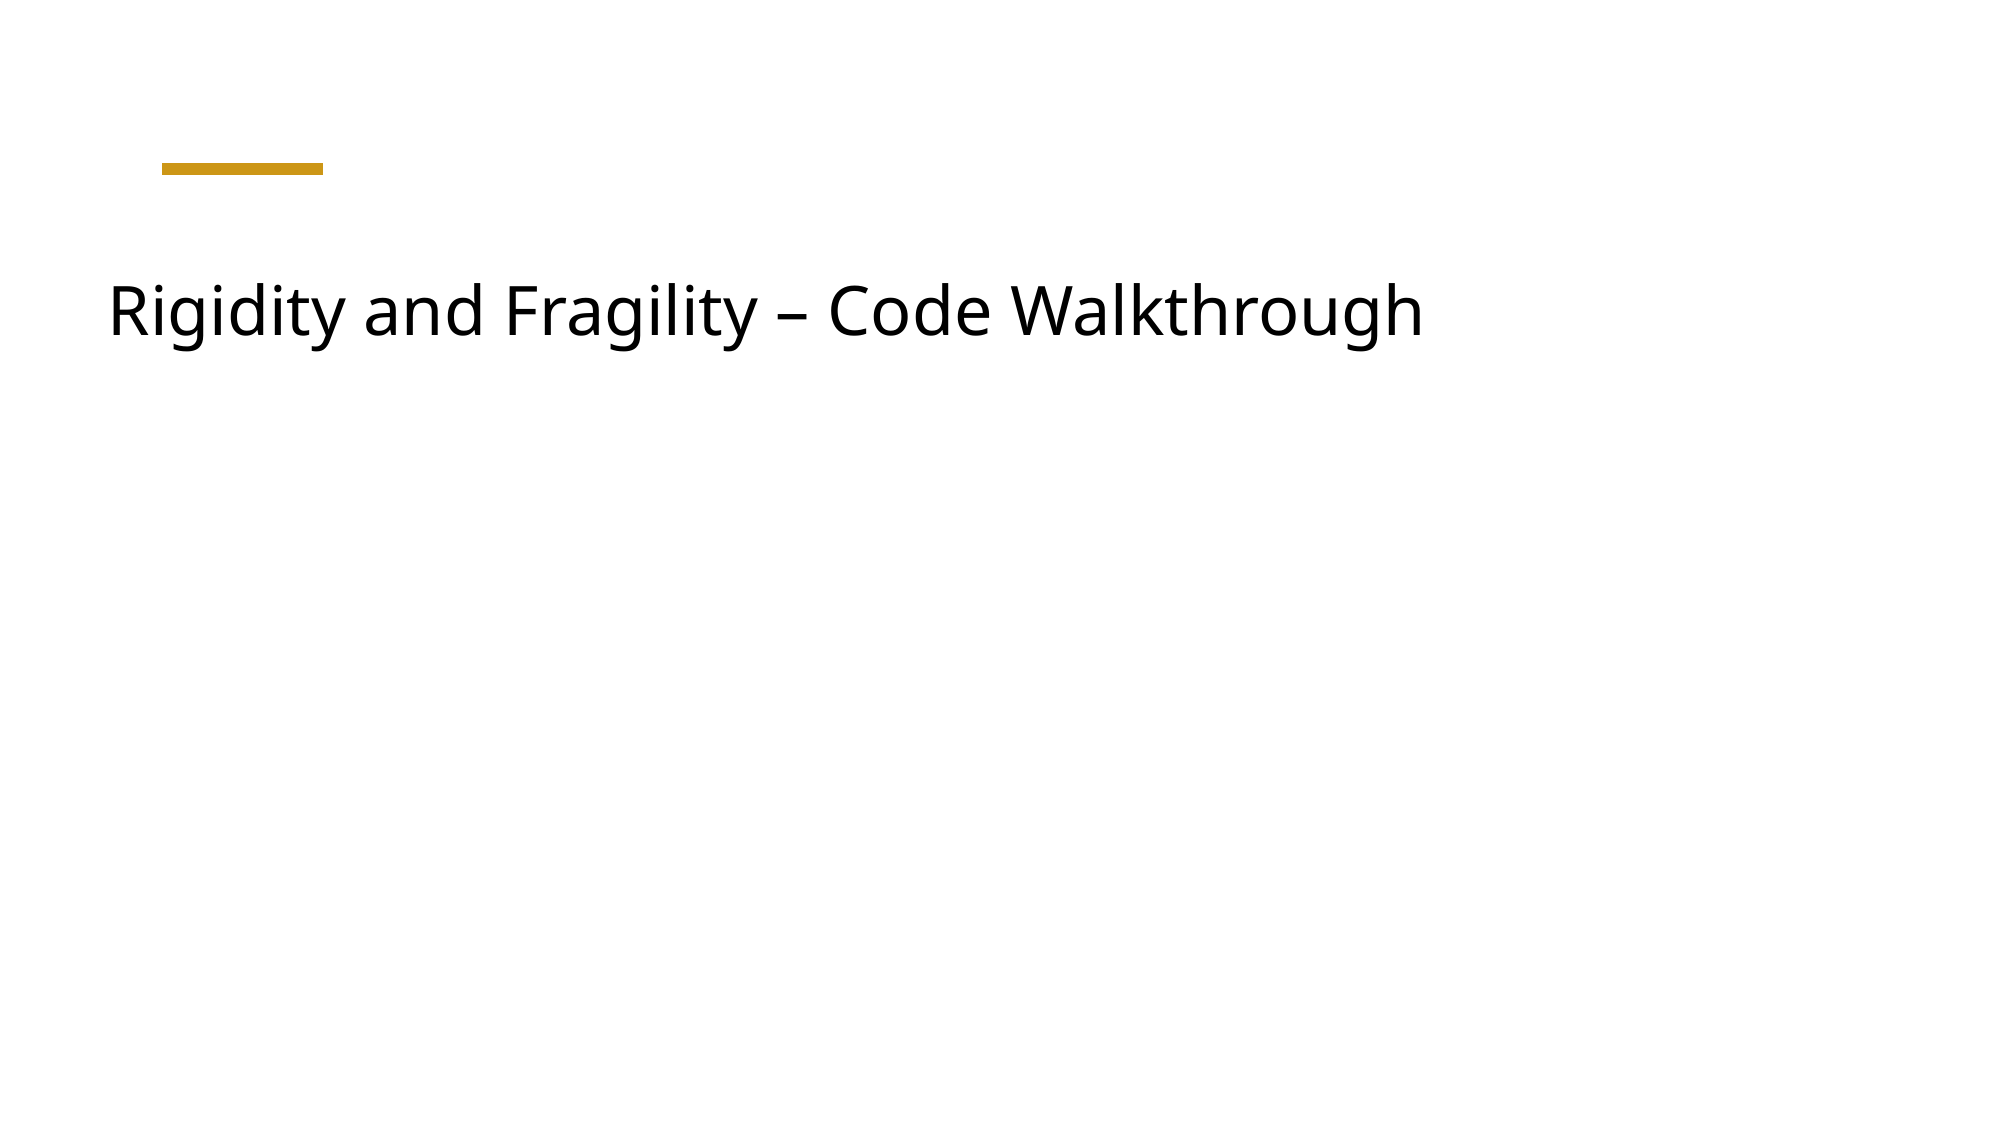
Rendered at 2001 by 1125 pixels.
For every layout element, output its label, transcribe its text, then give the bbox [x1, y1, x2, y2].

title Rigidity and Fragility – Code Walkthrough [92, 259, 1481, 373]
